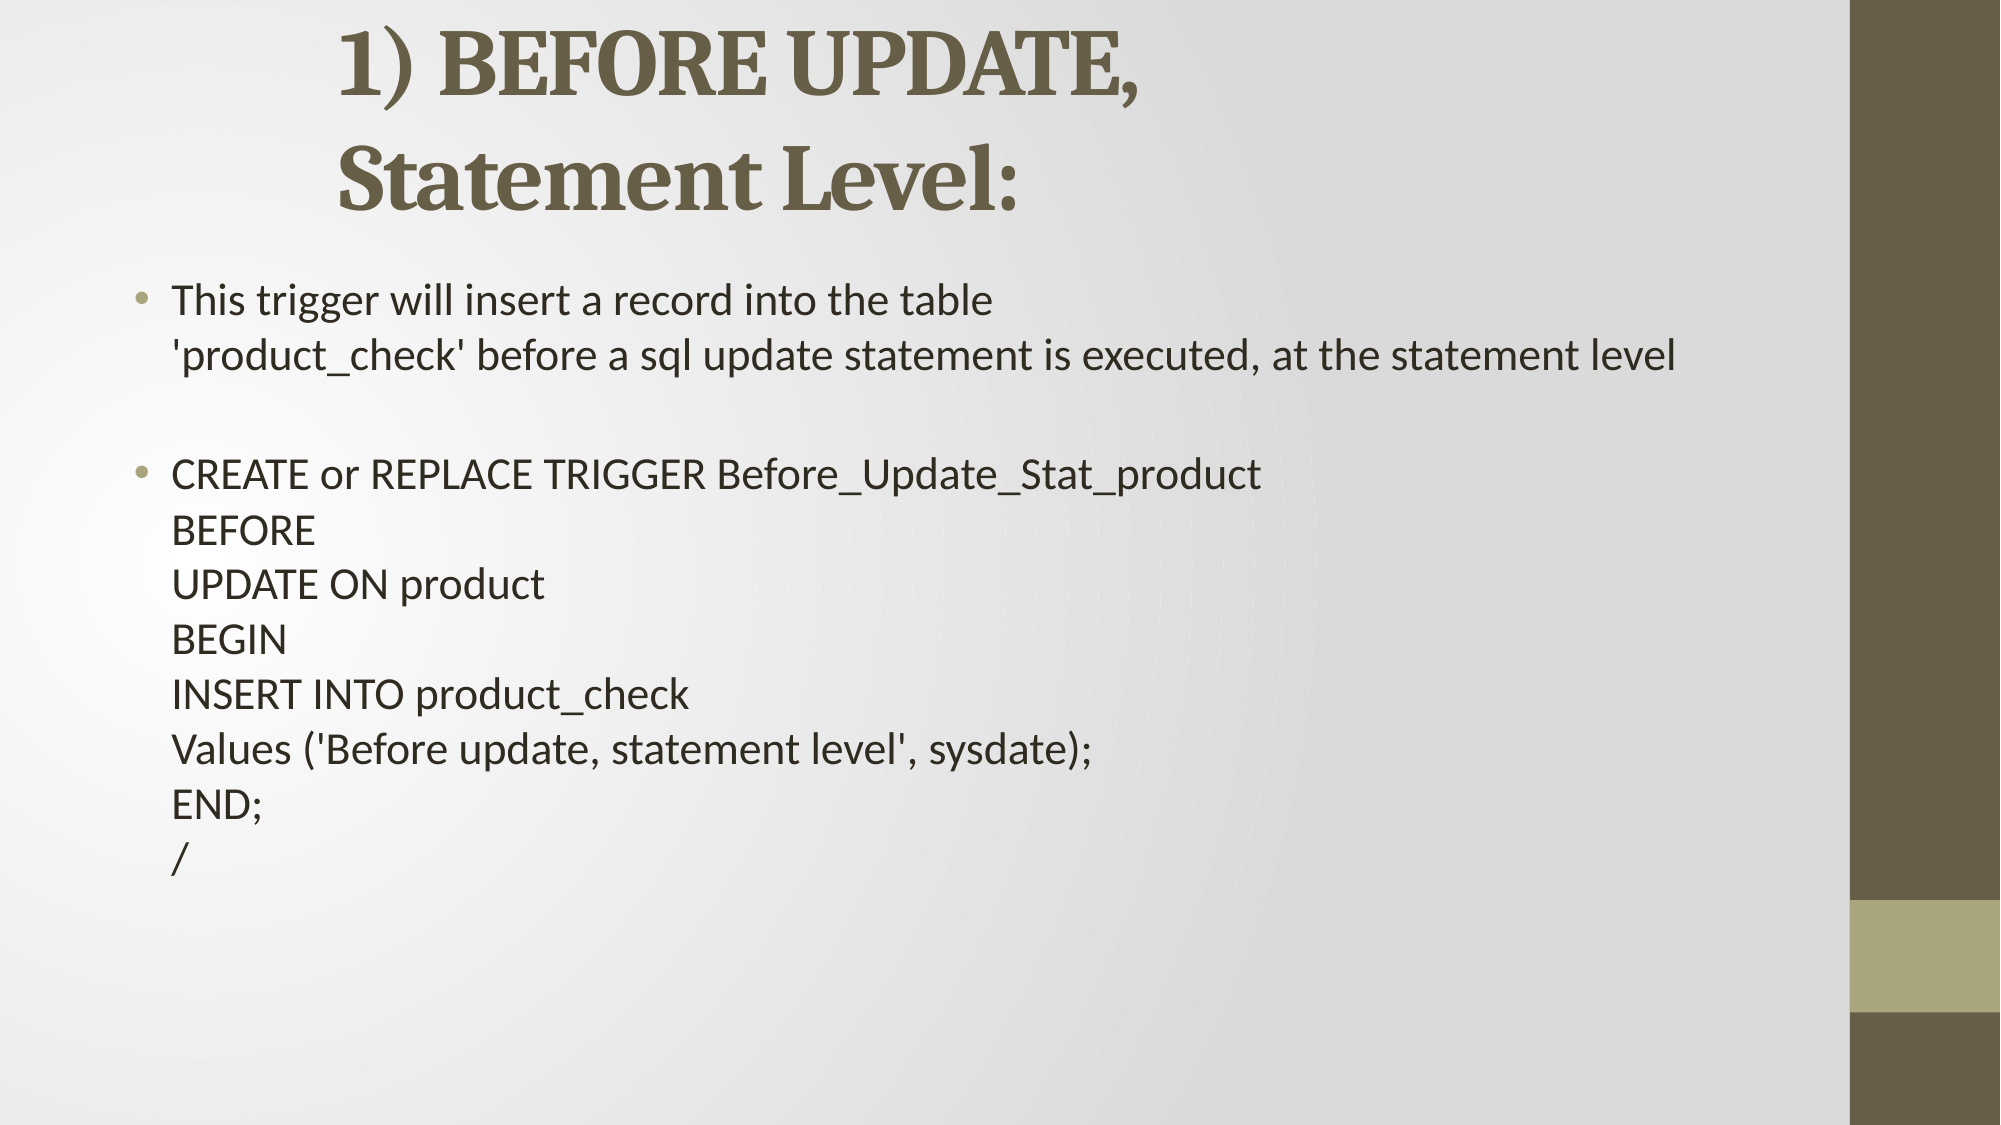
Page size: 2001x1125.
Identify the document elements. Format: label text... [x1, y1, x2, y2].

title 1) BEFORE UPDATE, Statement Level: [324, 112, 1575, 233]
list This trigger will insert a record into the table 'product_check' before a sql update statement is executed, at the statement level CREATE or REPLACE TRIGGER Before_Update_Stat_product BEFORE UPDATE ON product BEGIN INSERT INTO product_check Values ('Before update, statement level', sysdate); END; / [99, 262, 1767, 1050]
